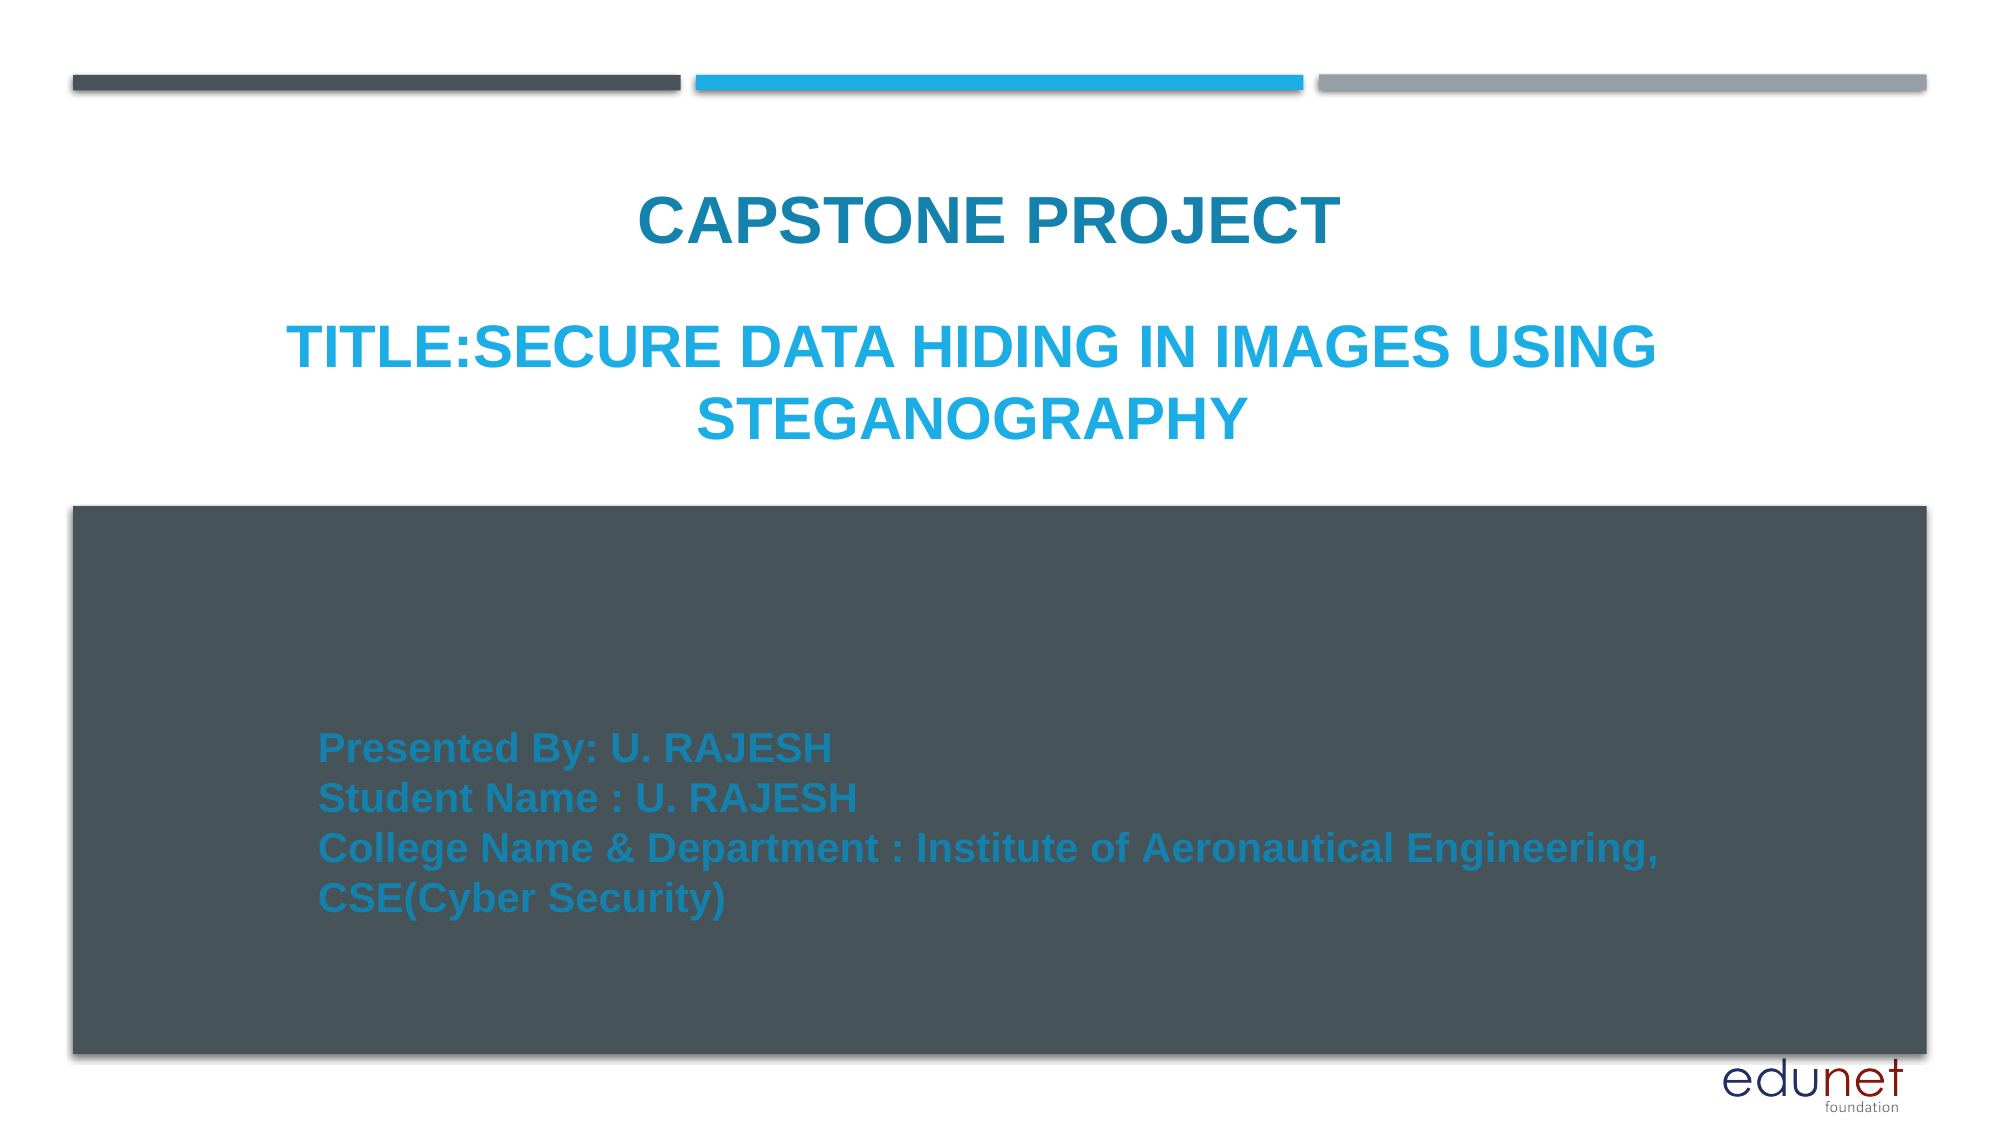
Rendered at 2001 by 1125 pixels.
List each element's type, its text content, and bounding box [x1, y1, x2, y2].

text_box Presented By: U. RAJESH Student Name : U. RAJESH College Name & Department : Institute of Aeronautical Engineering, CSE(Cyber Security) [302, 713, 1723, 979]
title TITLE:SECURE DATA Hiding in images using steganography [222, 298, 1723, 460]
text_box CAPSTONE PROJECT [0, 169, 2000, 265]
picture [1719, 1056, 1905, 1116]
